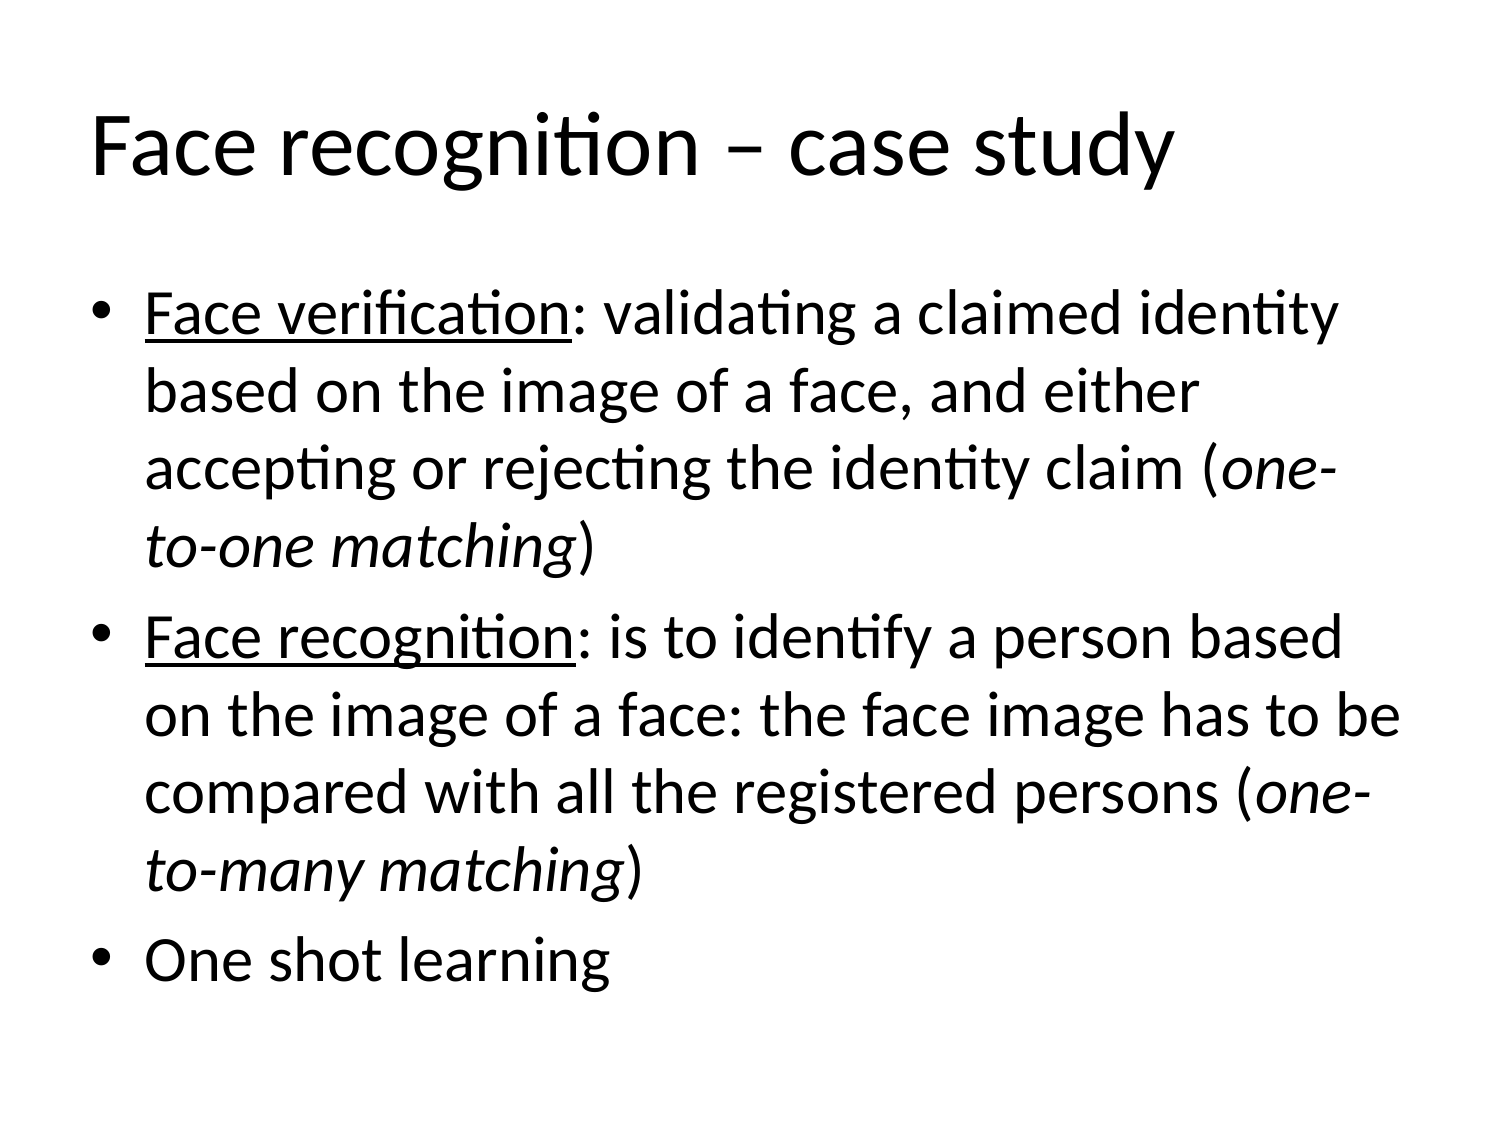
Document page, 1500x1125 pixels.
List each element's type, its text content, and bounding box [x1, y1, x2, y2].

title Face recognition – case study [75, 45, 1425, 233]
list Face verification: validating a claimed identity based on the image of a face, and either accepting or rejecting the identity claim (one-to-one matching) Face recognition: is to identify a person based on the image of a face: the face image has to be compared with all the registered persons (one-to-many matching) One shot learning [75, 262, 1425, 1005]
